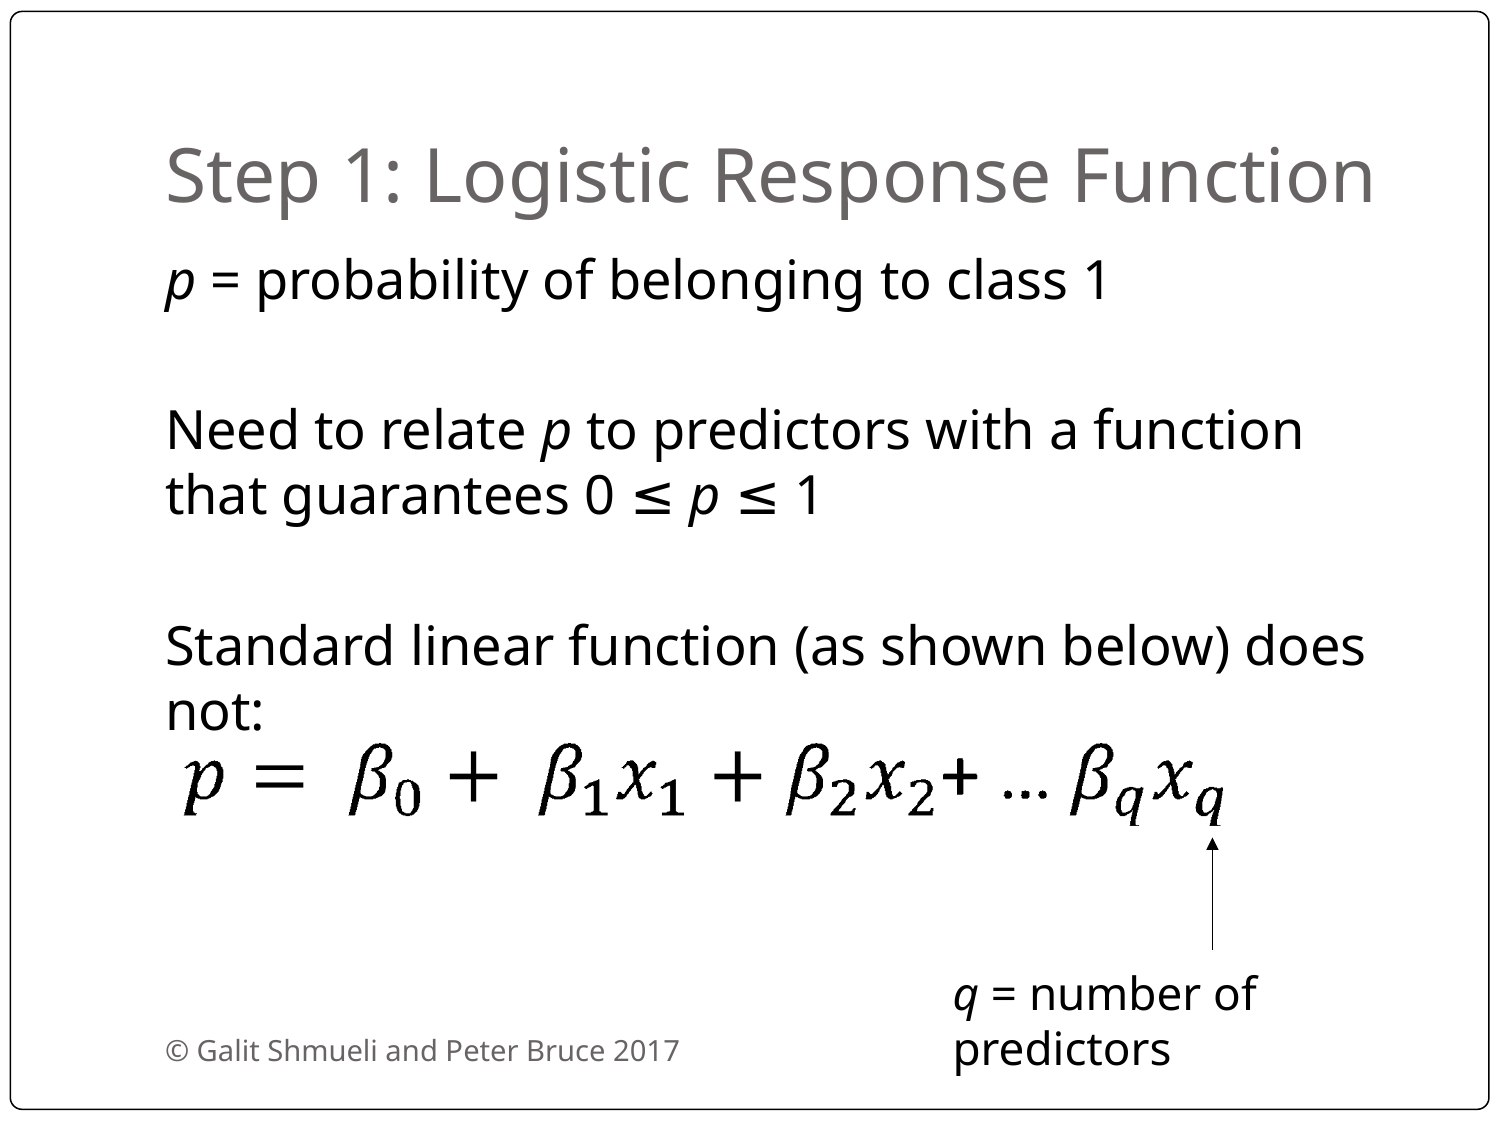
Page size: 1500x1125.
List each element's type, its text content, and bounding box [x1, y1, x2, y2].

list p = probability of belonging to class 1 Need to relate p to predictors with a function that guarantees 0 ≤ p ≤ 1 Standard linear function (as shown below) does not: [150, 237, 1425, 988]
text_box © Galit Shmueli and Peter Bruce 2017 [150, 1012, 800, 1088]
title Step 1: Logistic Response Function [150, 45, 1425, 233]
picture [182, 724, 1500, 913]
text_box q = number of predictors [937, 956, 1448, 1027]
